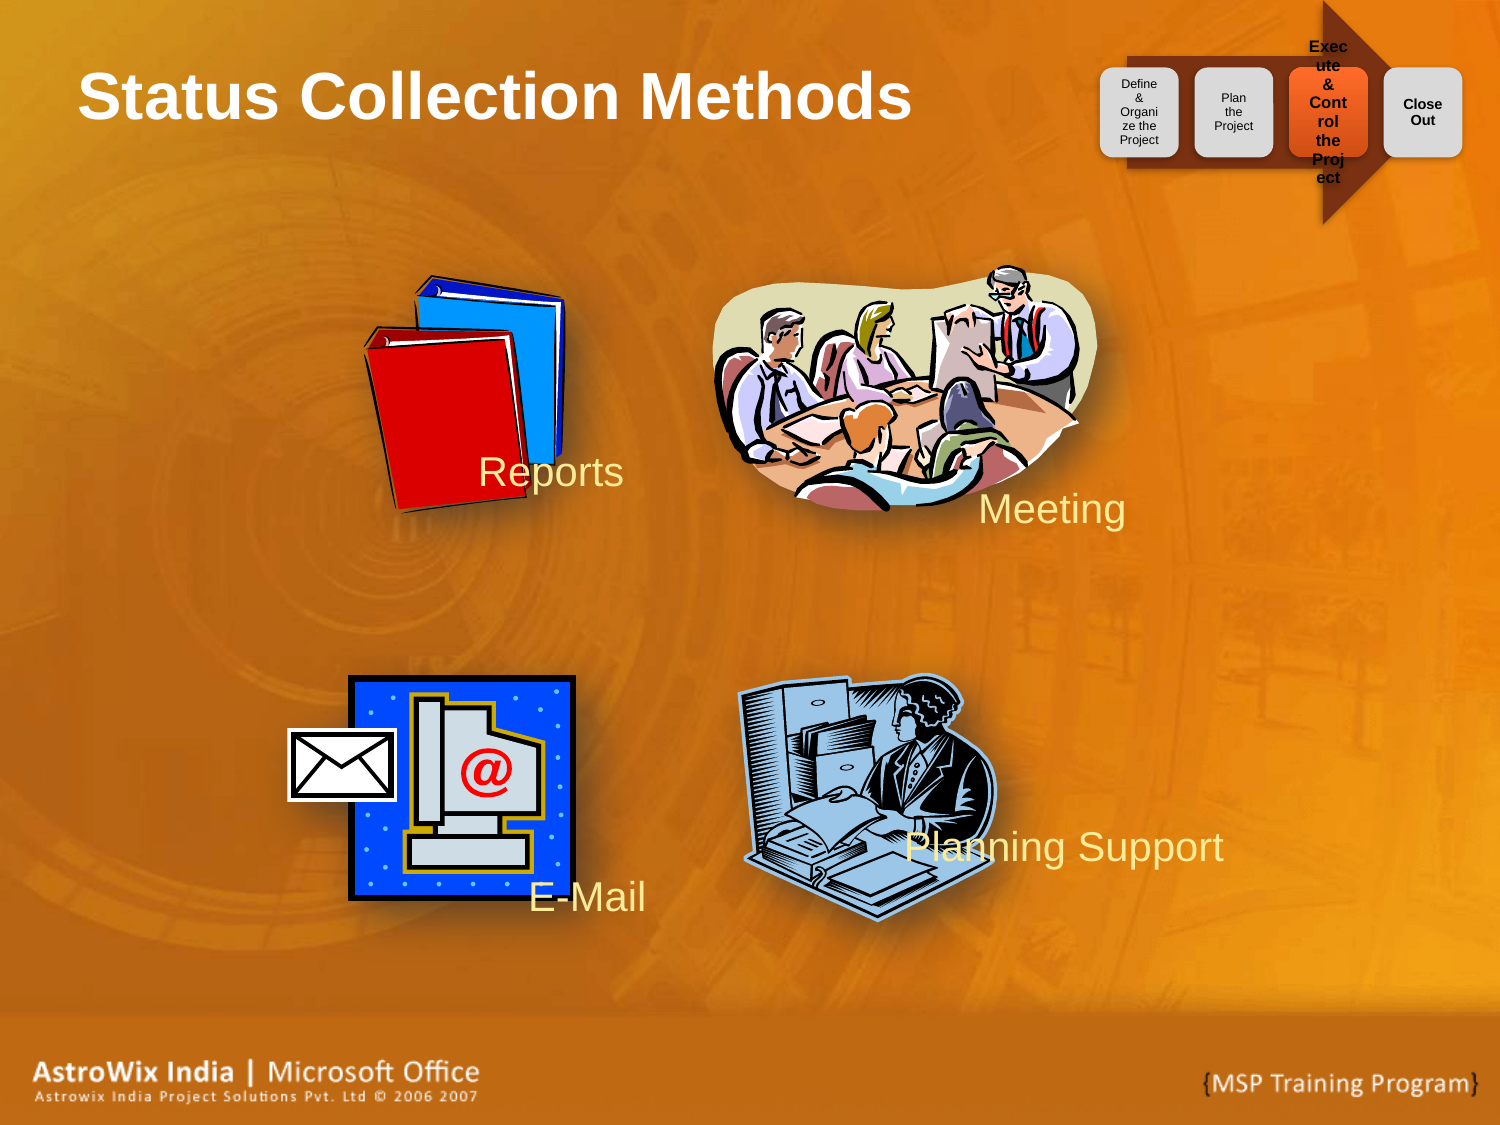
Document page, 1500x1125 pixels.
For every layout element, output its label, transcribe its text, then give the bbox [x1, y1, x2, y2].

text_box E-Mail [513, 862, 662, 928]
picture [0, 0, 1500, 1125]
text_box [1099, 0, 1463, 226]
text_box Meeting [963, 474, 1142, 540]
text_box Planning Support [1012, 812, 1239, 878]
text_box Reports [572, 437, 640, 503]
title Status Collection Methods [62, 54, 1094, 143]
